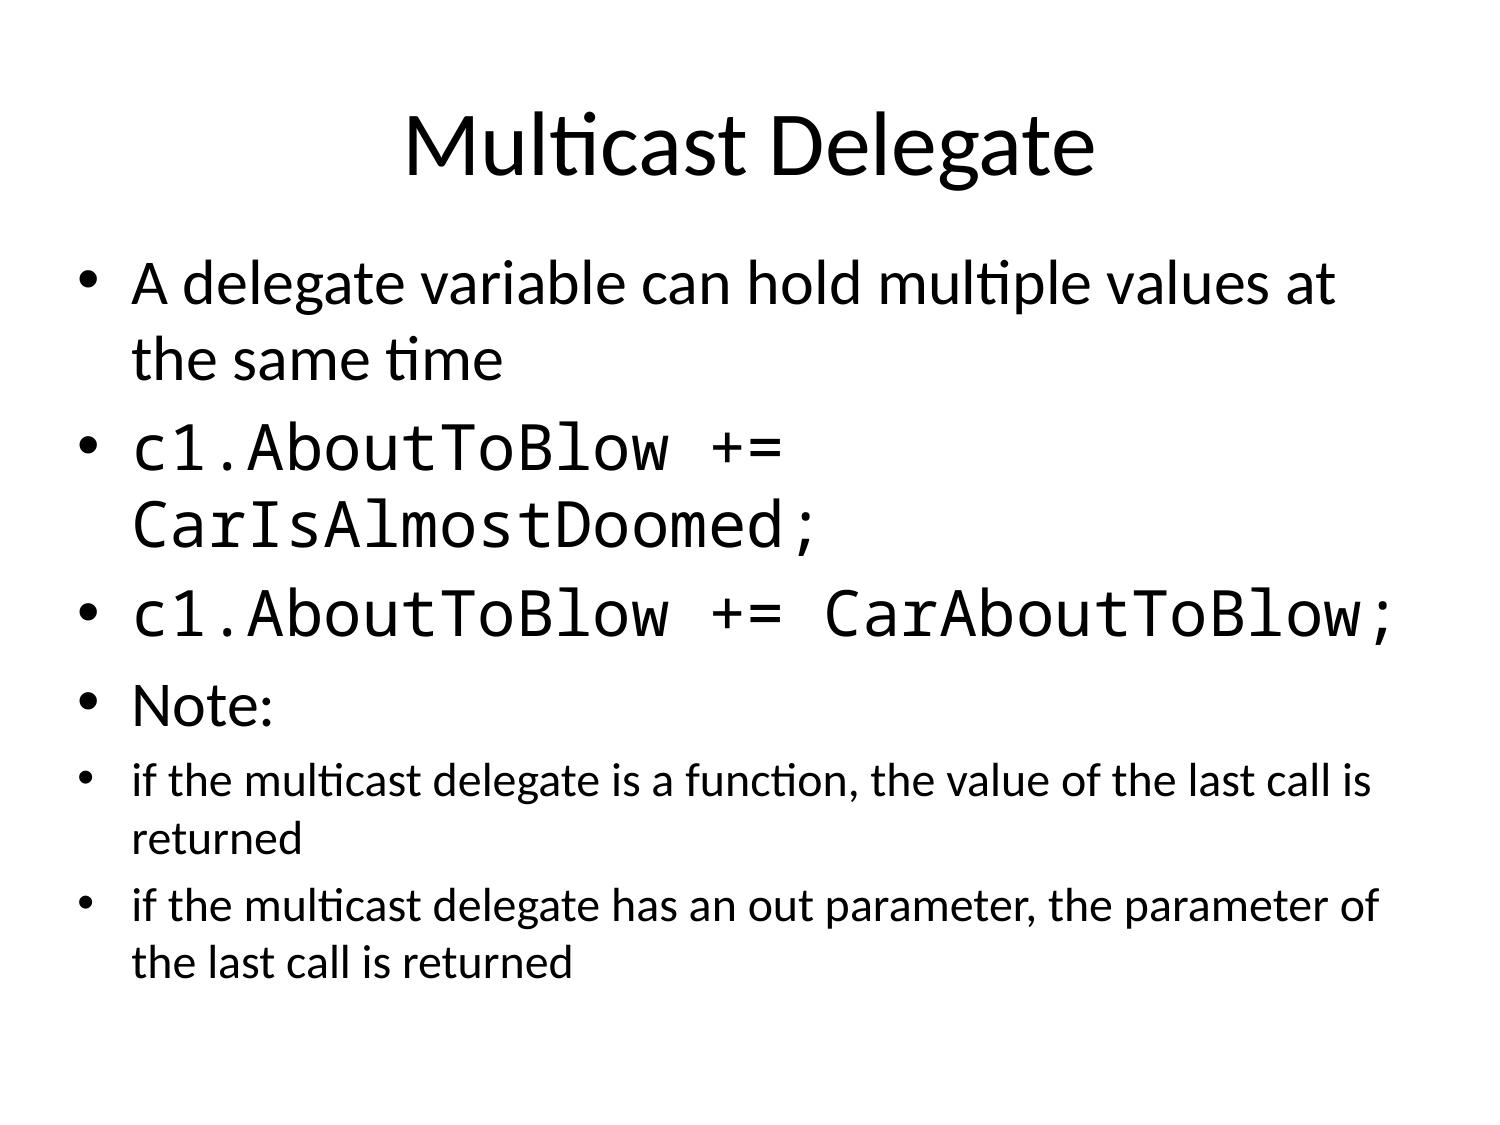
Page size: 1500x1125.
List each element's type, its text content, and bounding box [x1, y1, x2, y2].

list A delegate variable can hold multiple values at the same time c1.AboutToBlow += CarIsAlmostDoomed; c1.AboutToBlow += CarAboutToBlow; Note: if the multicast delegate is a function, the value of the last call is returned if the multicast delegate has an out parameter, the parameter of the last call is returned [62, 232, 1443, 1012]
title Multicast Delegate [75, 45, 1425, 232]
